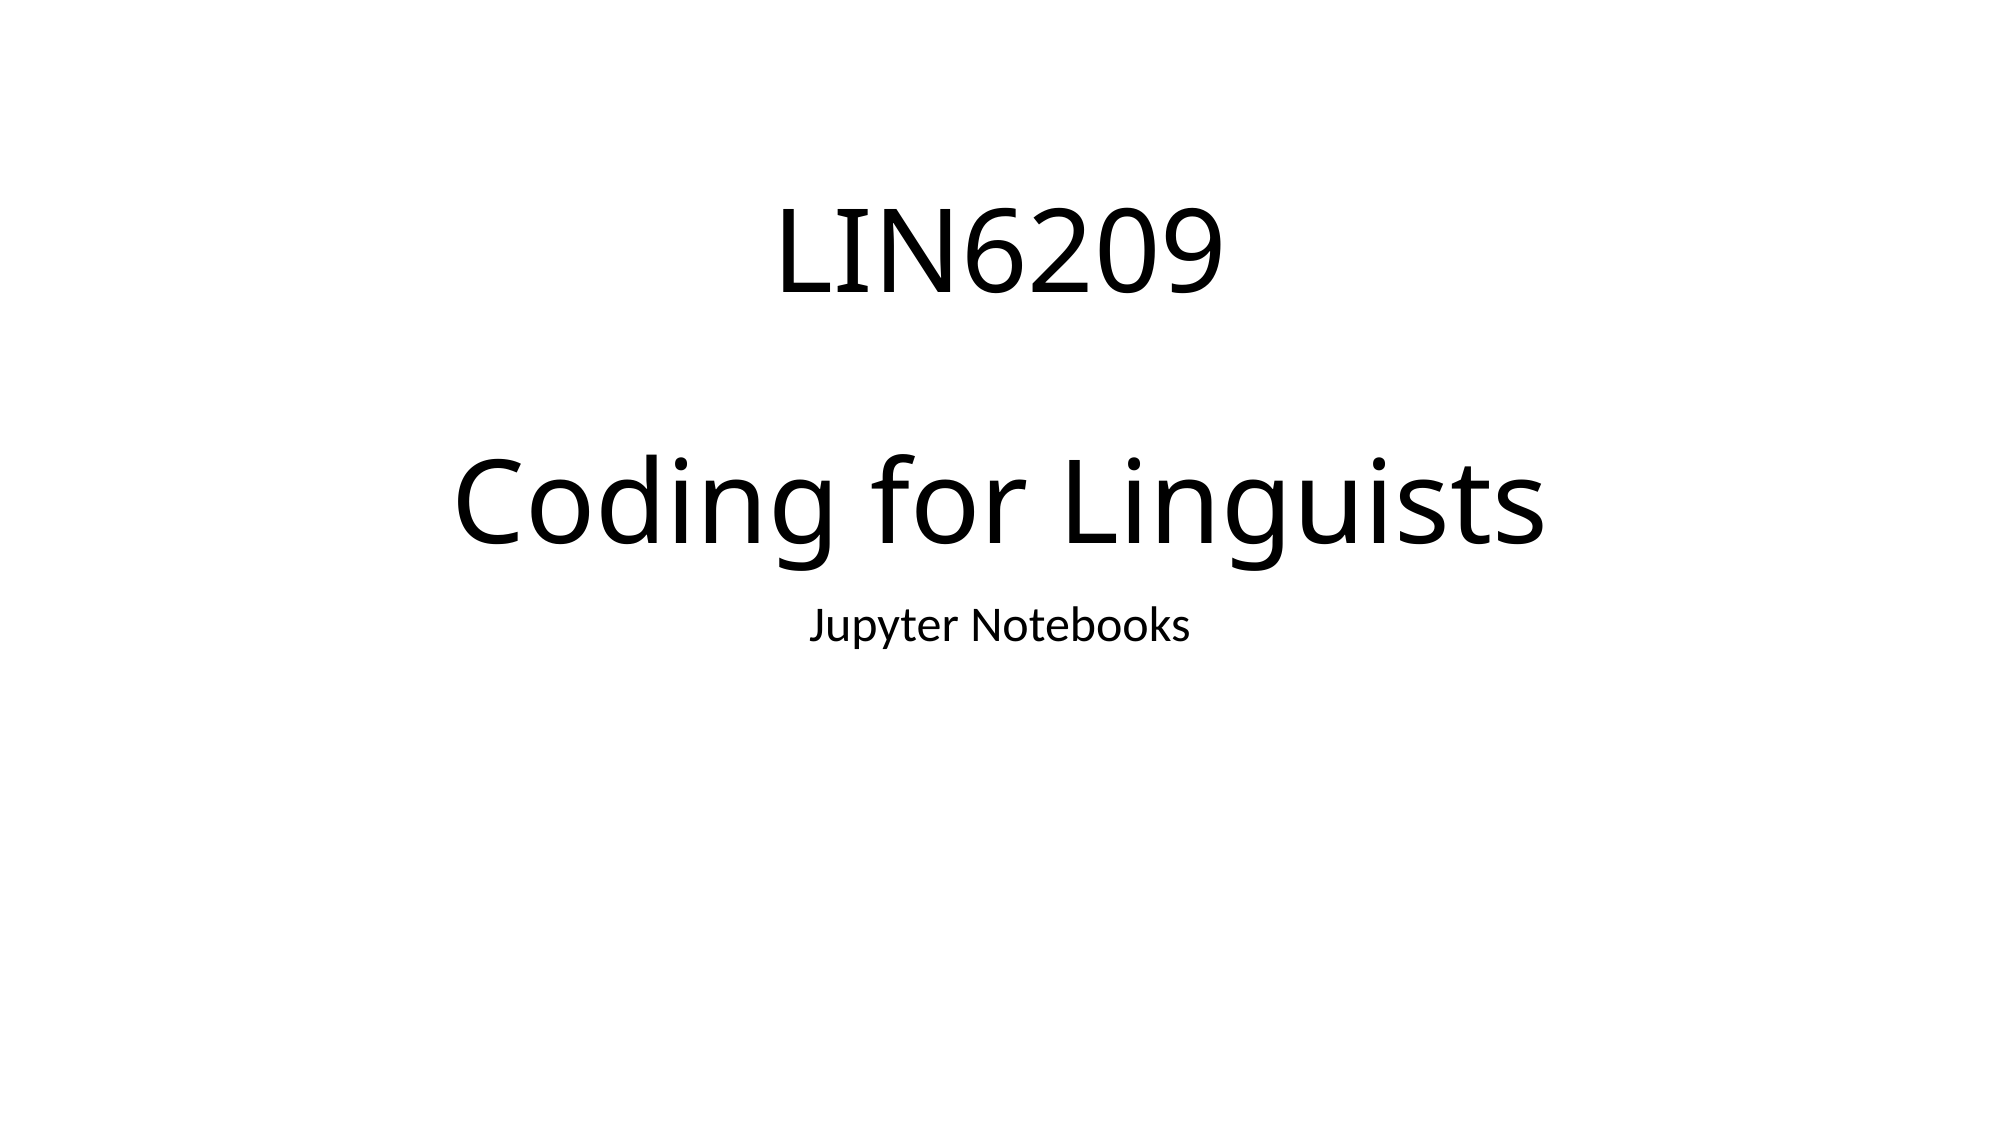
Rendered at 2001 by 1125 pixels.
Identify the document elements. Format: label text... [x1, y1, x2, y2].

title LIN6209 Coding for Linguists [249, 184, 1750, 576]
subtitle Jupyter Notebooks [249, 590, 1750, 863]
